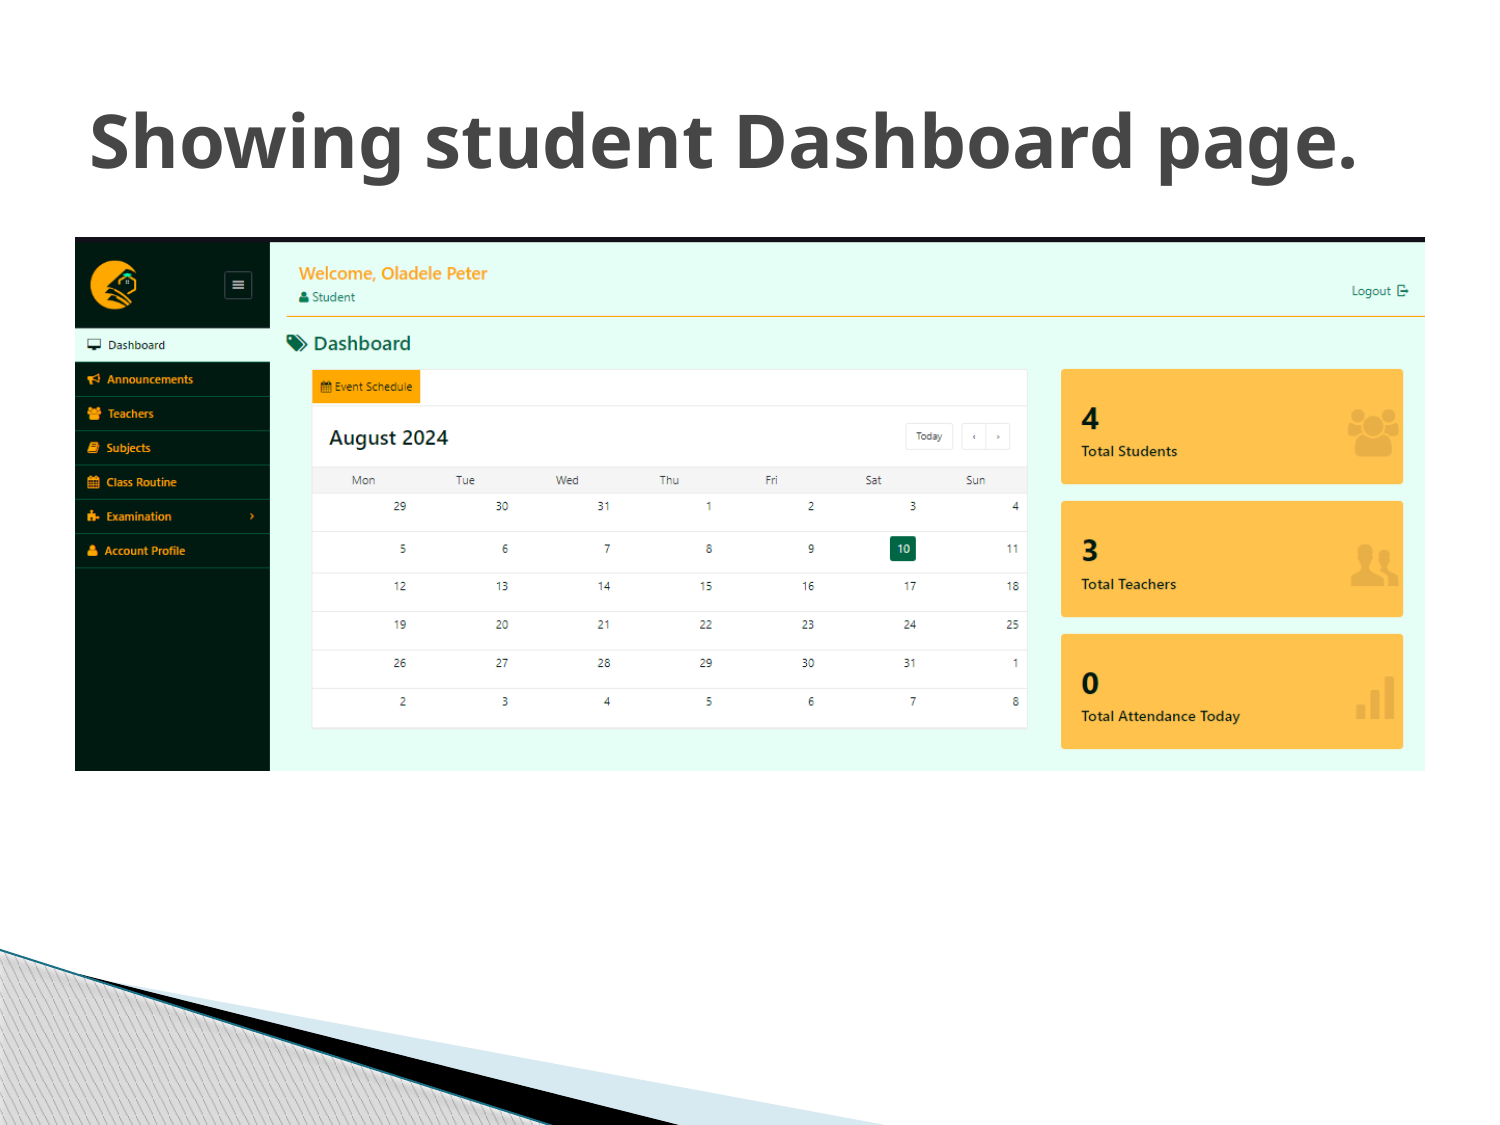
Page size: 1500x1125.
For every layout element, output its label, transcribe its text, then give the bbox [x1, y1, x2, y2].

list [74, 237, 1426, 771]
title Showing student Dashboard page. [75, 45, 1425, 233]
